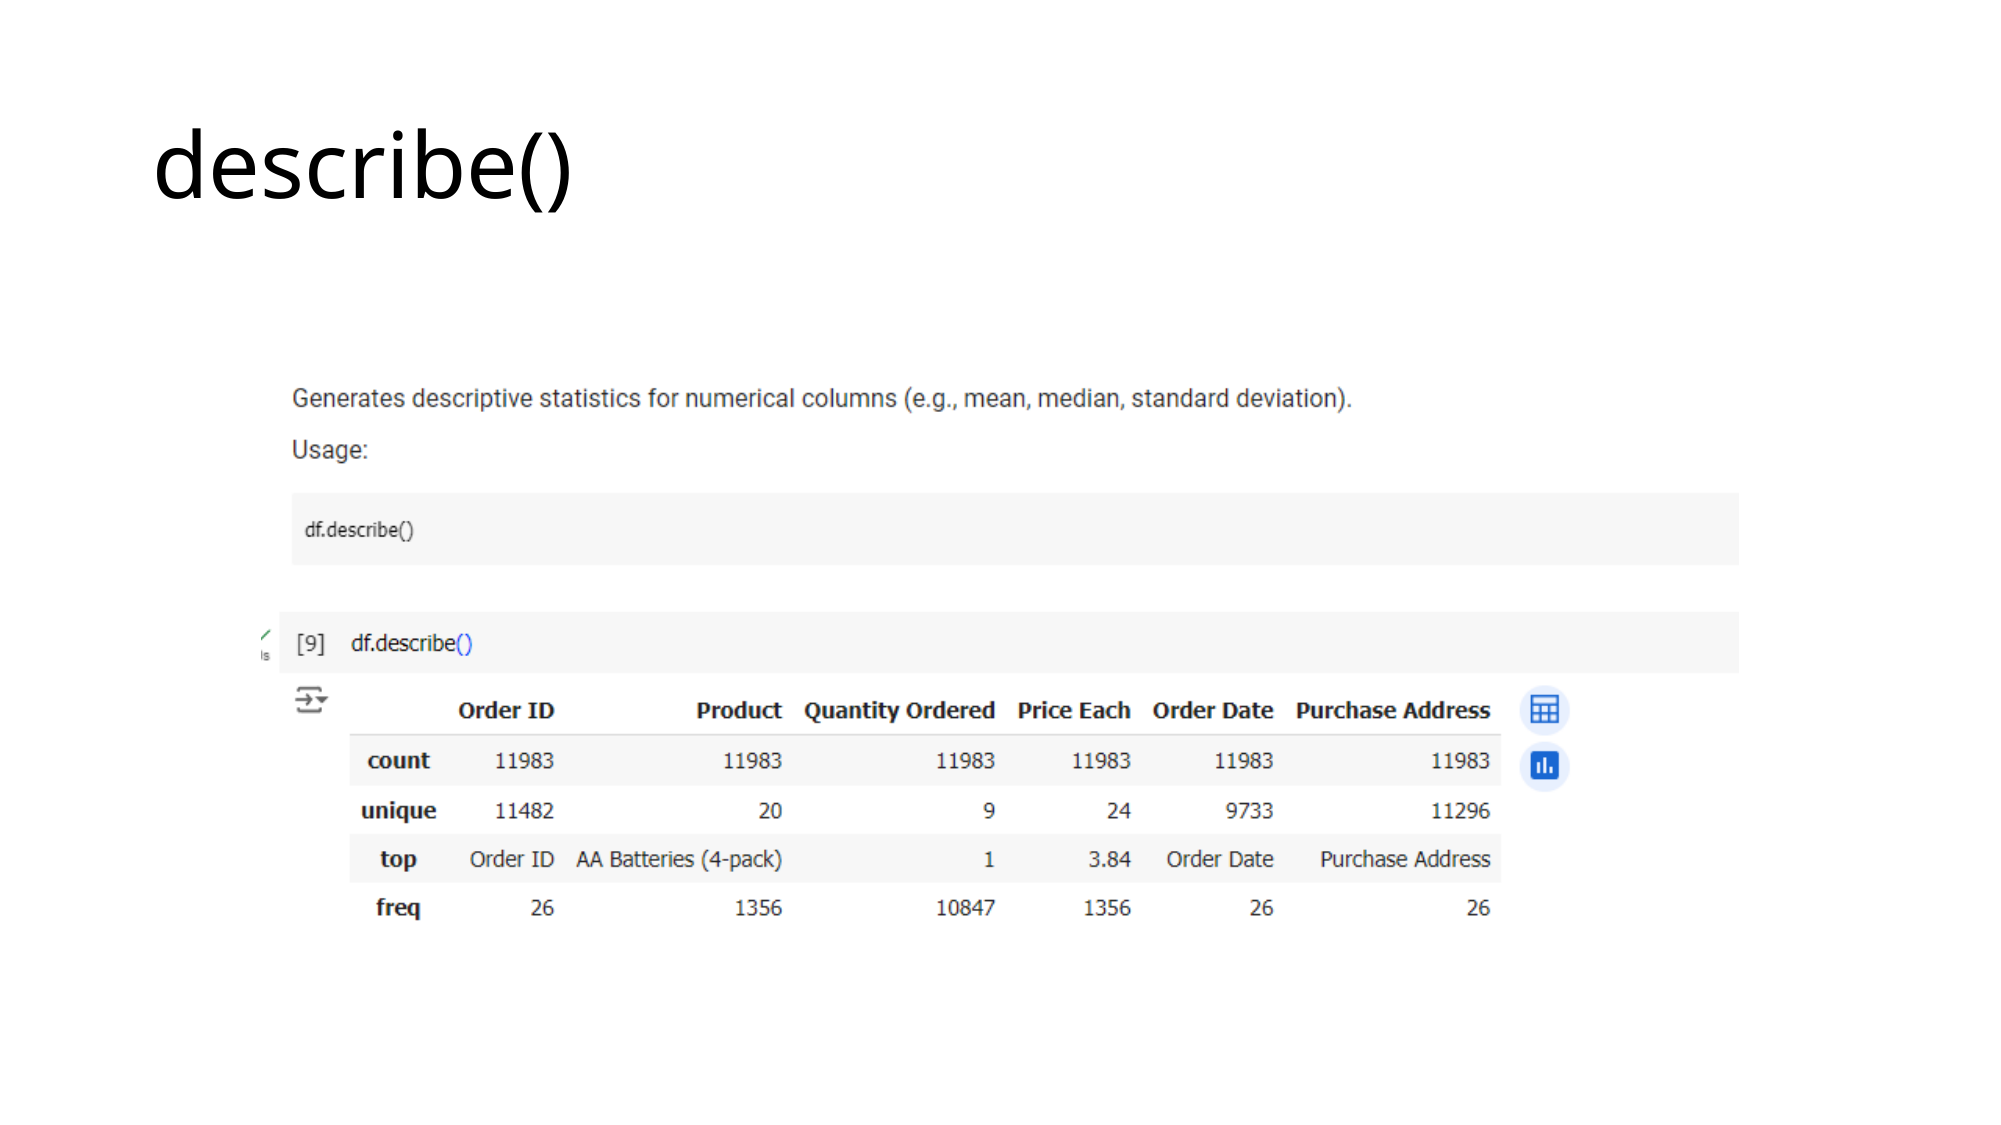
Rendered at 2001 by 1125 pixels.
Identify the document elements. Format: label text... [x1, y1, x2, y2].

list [261, 365, 1739, 948]
title describe() [137, 59, 1863, 278]
